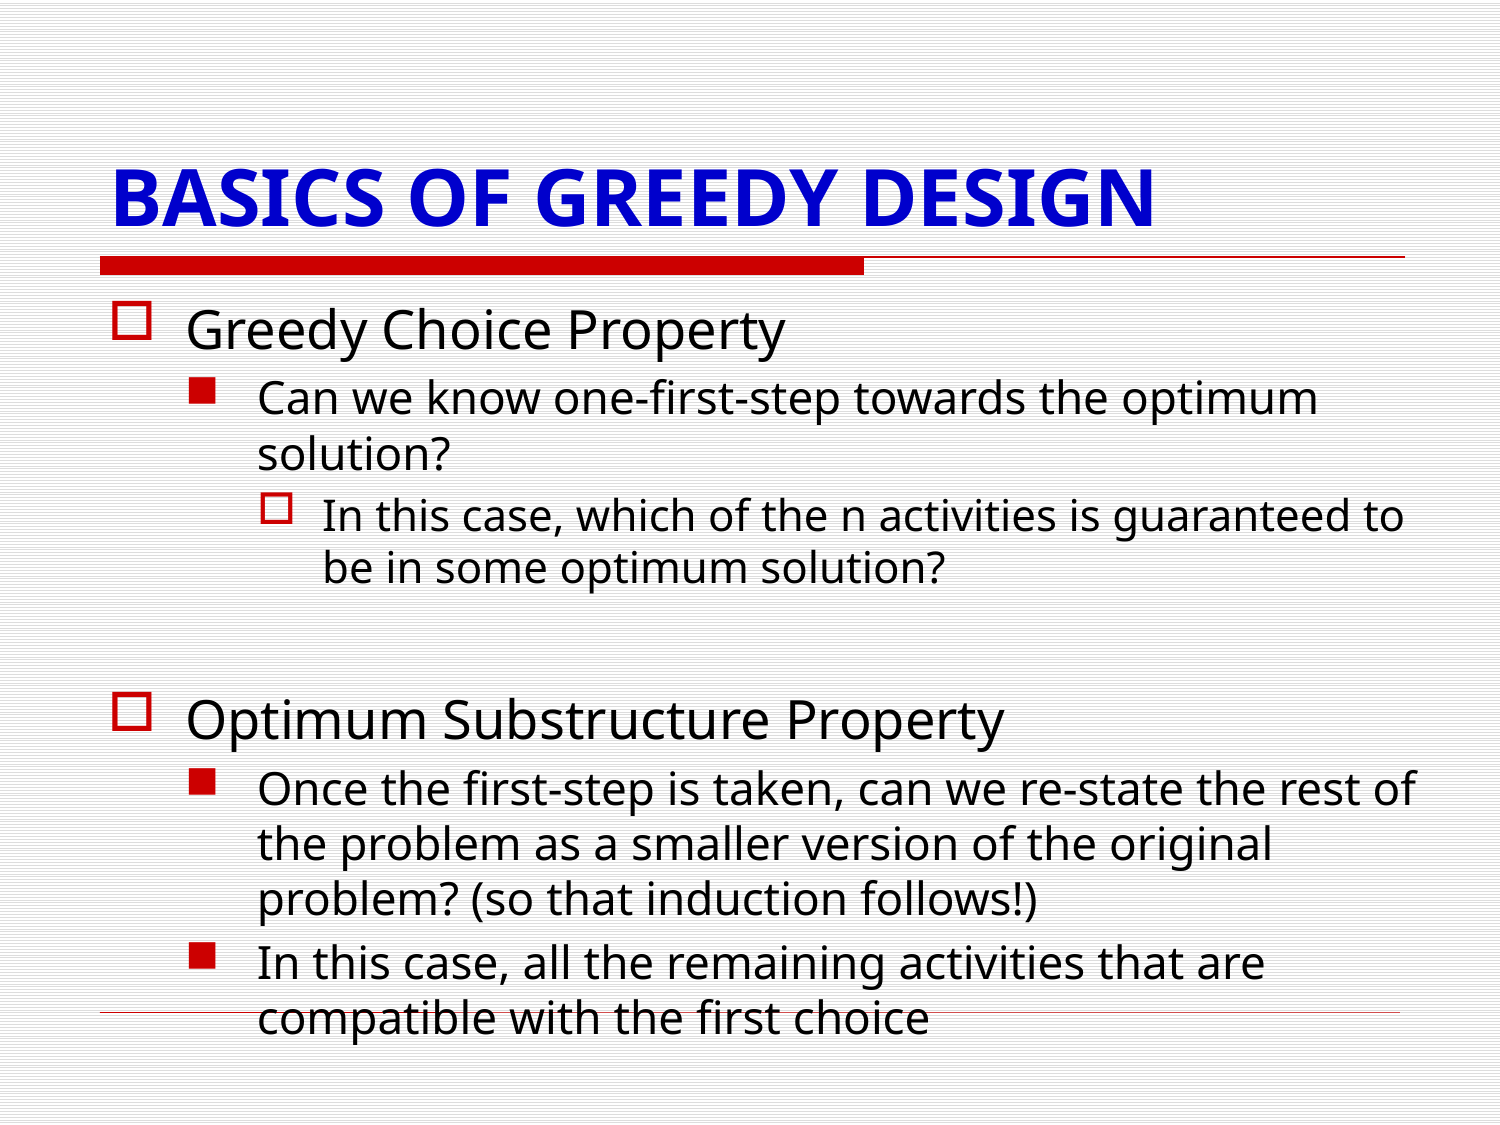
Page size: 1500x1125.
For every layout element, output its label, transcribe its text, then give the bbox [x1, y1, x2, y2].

title BASICS OF GREEDY DESIGN [94, 50, 1407, 250]
list Greedy Choice Property Can we know one-first-step towards the optimum solution? In this case, which of the n activities is guaranteed to be in some optimum solution? Optimum Substructure Property Once the first-step is taken, can we re-state the rest of the problem as a smaller version of the original problem? (so that induction follows!) In this case, all the remaining activities that are compatible with the first choice [92, 287, 1450, 1075]
